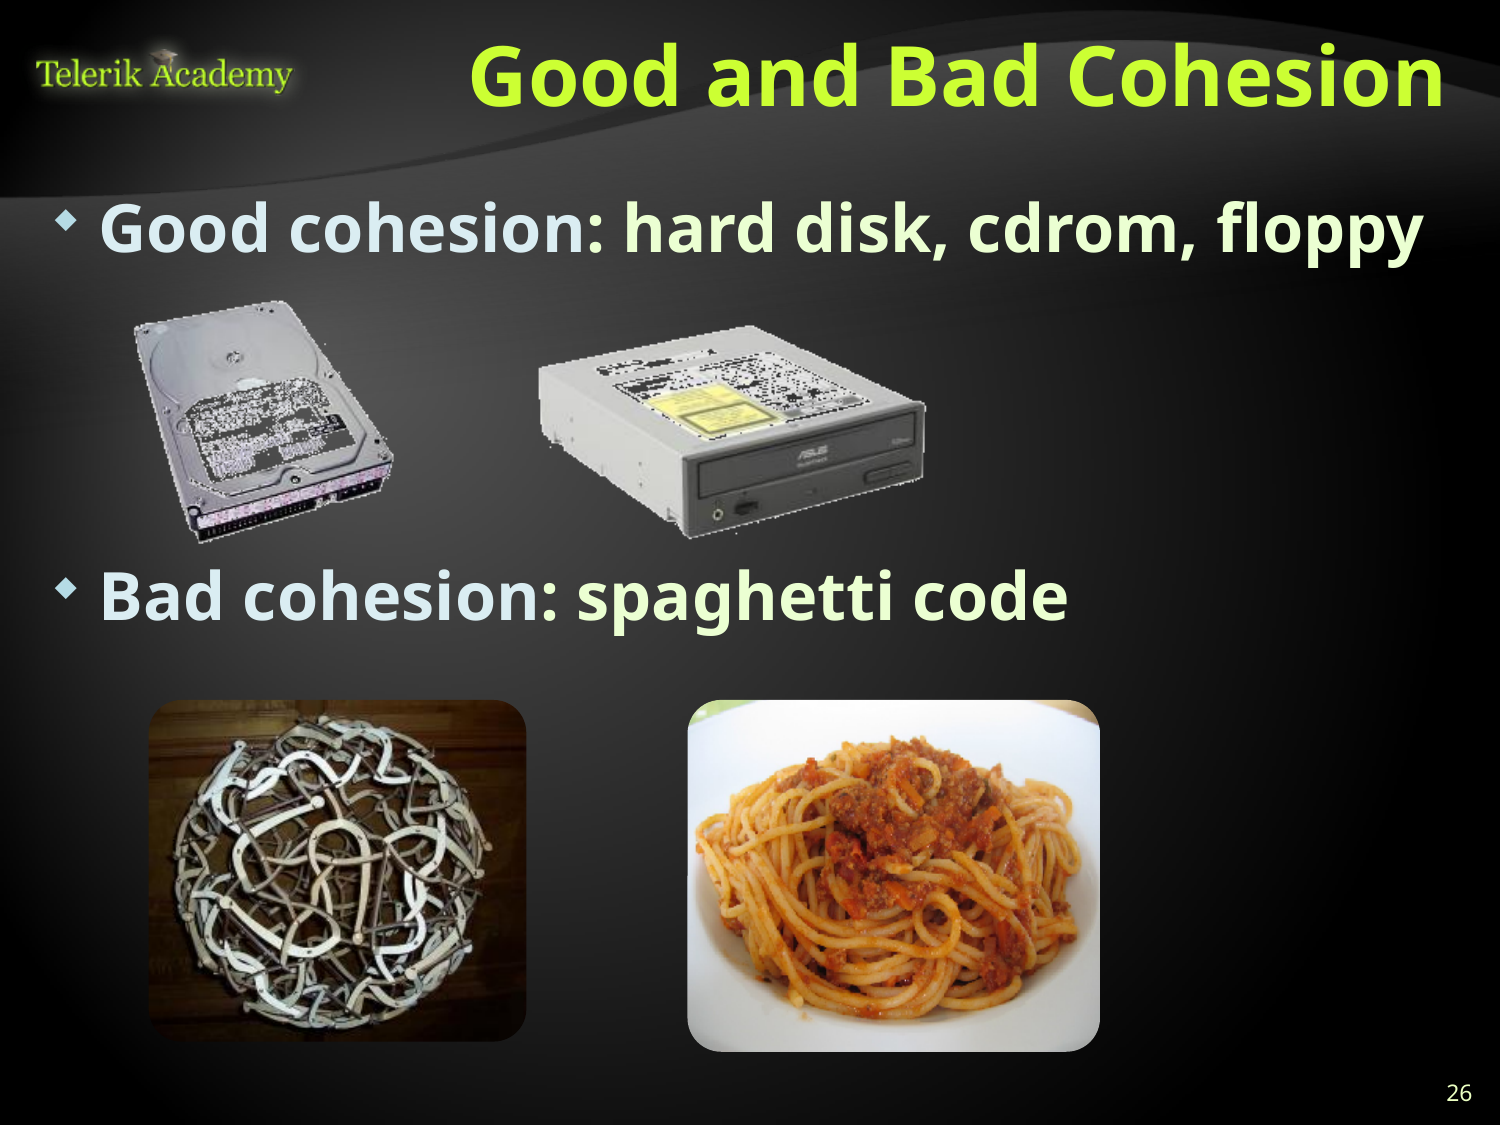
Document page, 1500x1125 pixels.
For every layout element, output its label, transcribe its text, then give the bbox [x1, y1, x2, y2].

picture [0, 0, 1500, 1125]
title Good and Bad Cohesion [300, 12, 1463, 150]
list Good cohesion: hard disk, cdrom, floppy Bad cohesion: spaghetti code [37, 174, 1463, 1100]
slide_number 26 [1412, 1074, 1488, 1113]
